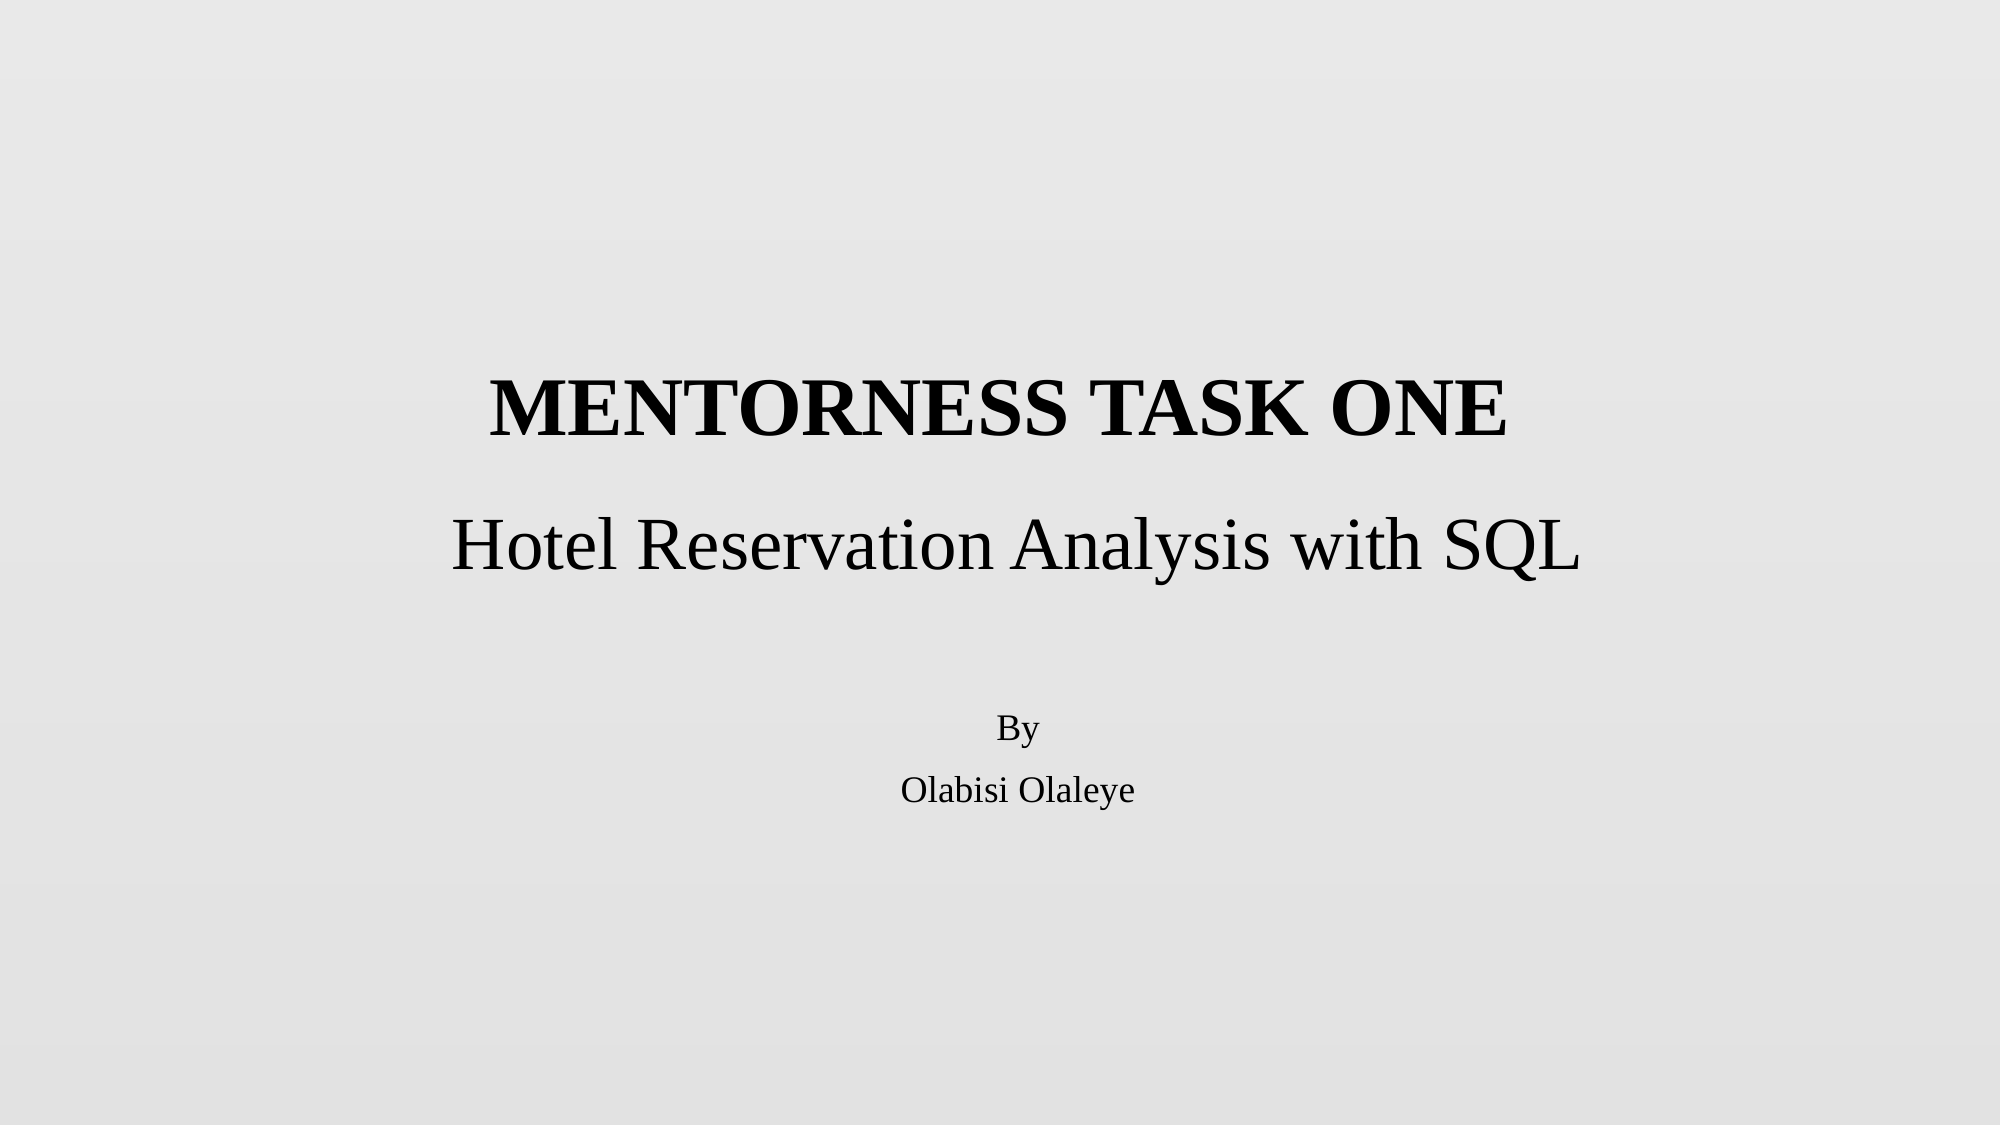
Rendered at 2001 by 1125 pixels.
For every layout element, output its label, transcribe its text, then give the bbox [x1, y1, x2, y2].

title MENTORNESS TASK ONE [249, 330, 1750, 461]
subtitle Hotel Reservation Analysis with SQL By Olabisi Olaleye [268, 497, 1769, 820]
